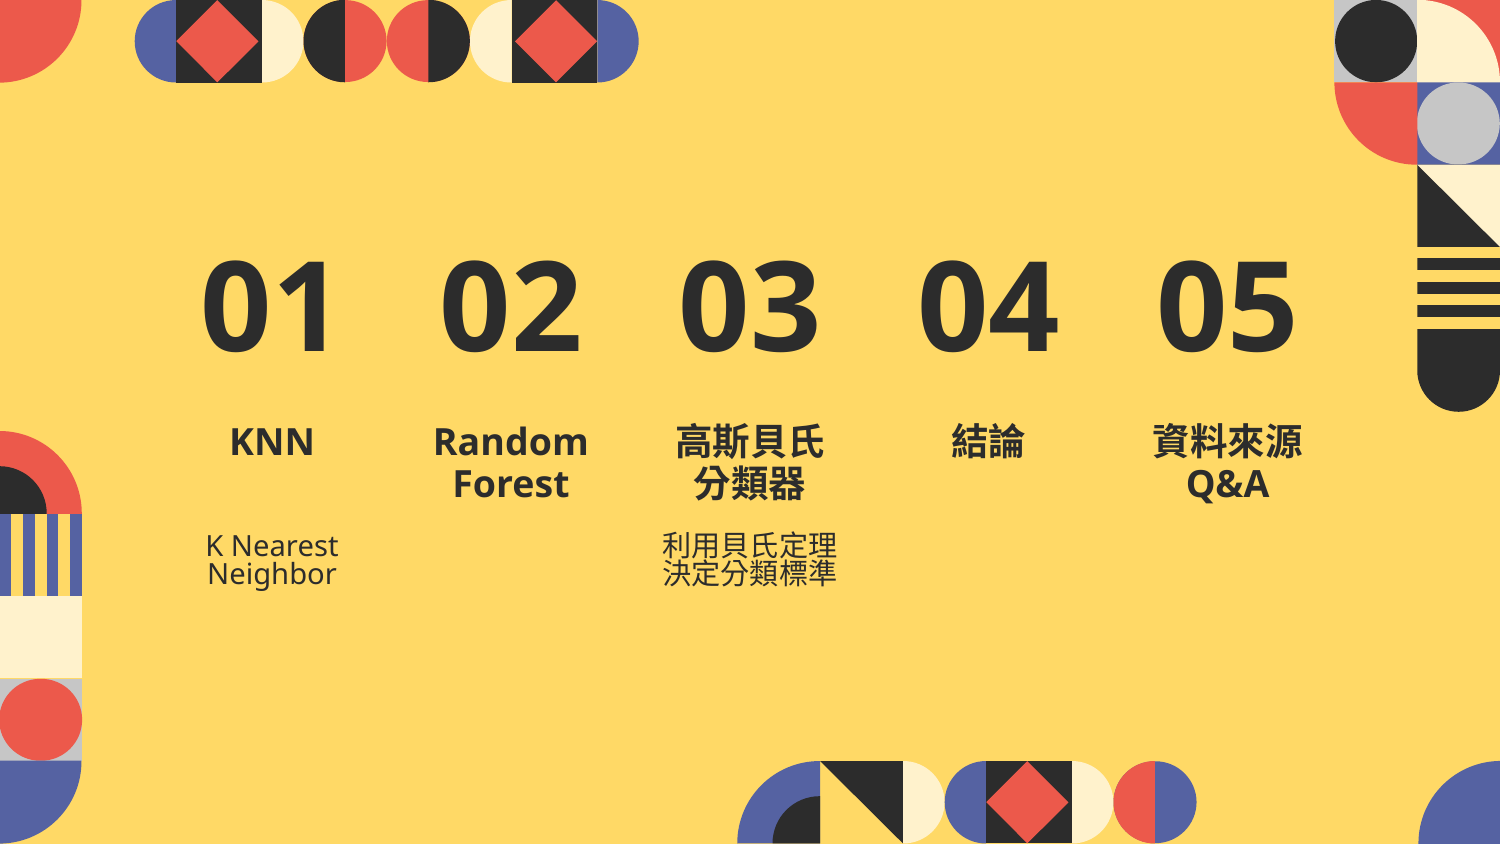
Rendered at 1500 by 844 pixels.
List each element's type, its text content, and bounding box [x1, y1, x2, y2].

title 05 [1141, 222, 1380, 369]
title Random Forest [364, 405, 603, 520]
title 高斯貝氏 分類器 [603, 405, 897, 520]
subtitle 利用貝氏定理 決定分類標準 [620, 519, 880, 699]
subtitle K Nearest Neighbor [142, 520, 402, 699]
title 04 [902, 222, 1141, 369]
title 02 [359, 222, 598, 369]
title KNN [125, 406, 364, 520]
title 01 [120, 222, 359, 369]
title 結論 [897, 405, 1081, 520]
title 資料來源 Q&A [1081, 405, 1375, 520]
title 03 [598, 222, 902, 369]
